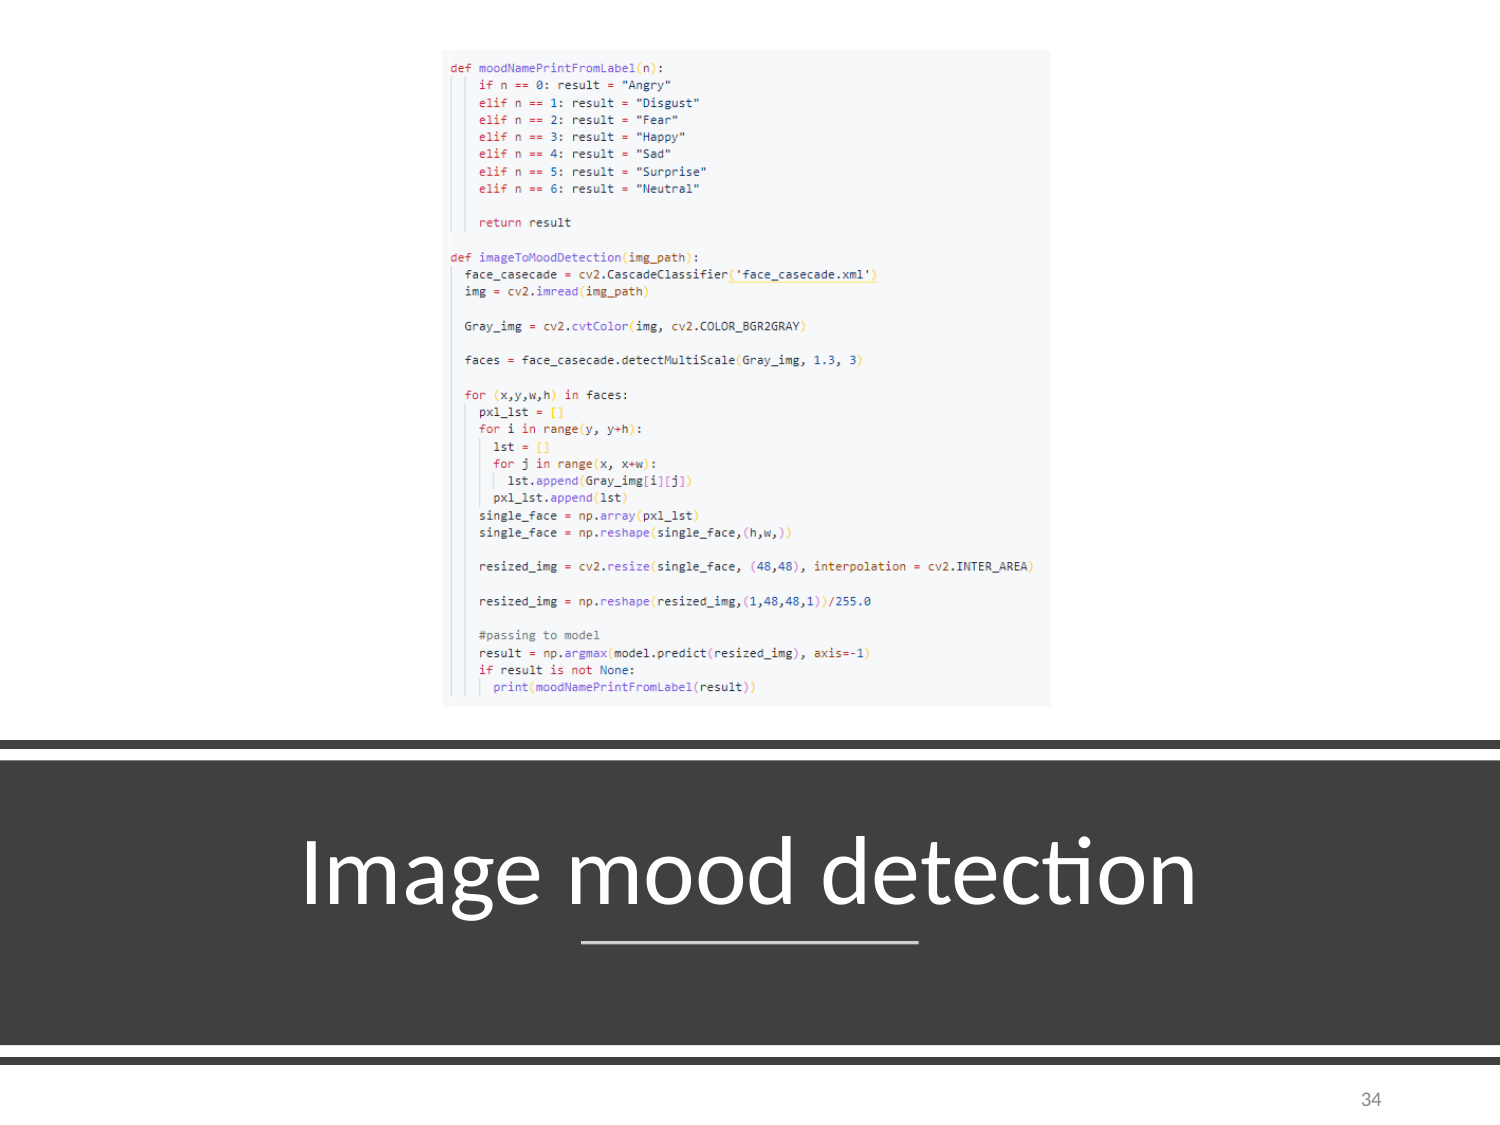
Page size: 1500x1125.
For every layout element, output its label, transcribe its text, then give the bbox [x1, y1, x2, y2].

title Image mood detection [64, 780, 1436, 933]
slide_number 34 [1059, 1070, 1397, 1125]
text_box [0, 758, 1500, 1047]
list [442, 50, 1051, 707]
